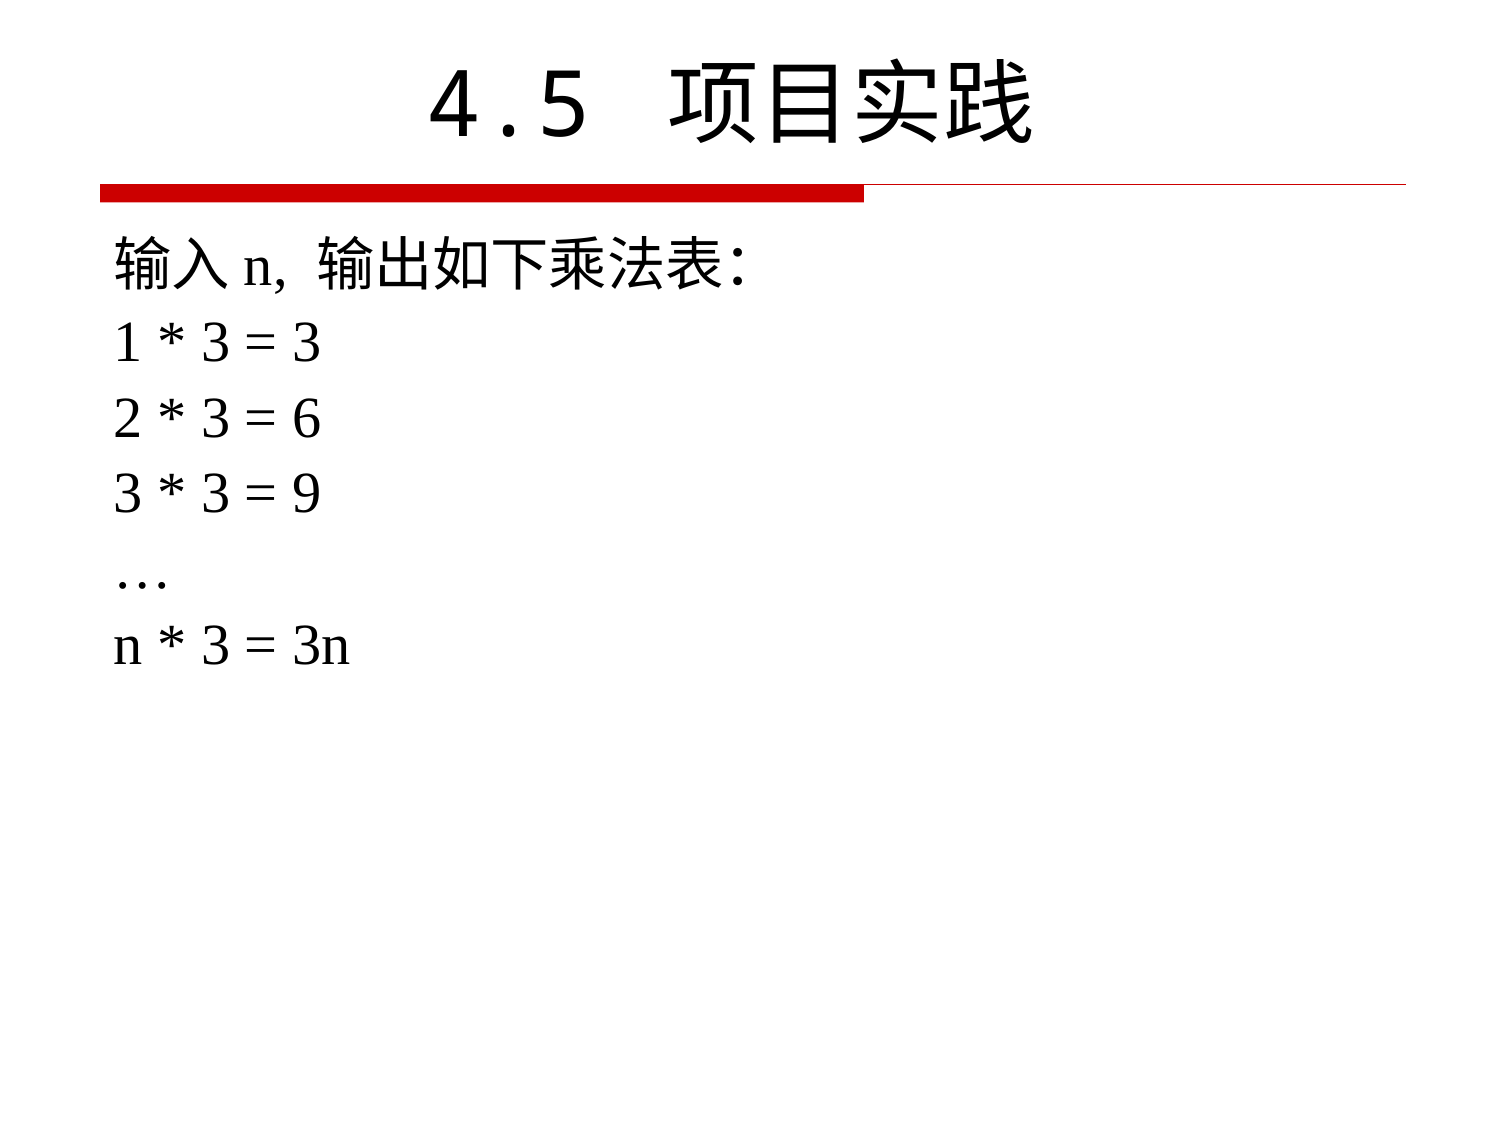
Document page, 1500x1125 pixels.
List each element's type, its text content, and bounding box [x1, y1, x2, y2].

title 4.5 项目实践 [92, 17, 1368, 163]
list 输入n, 输出如下乘法表： 1 * 3 = 3 2 * 3 = 6 3 * 3 = 9 … n * 3 = 3n [92, 220, 1406, 1035]
